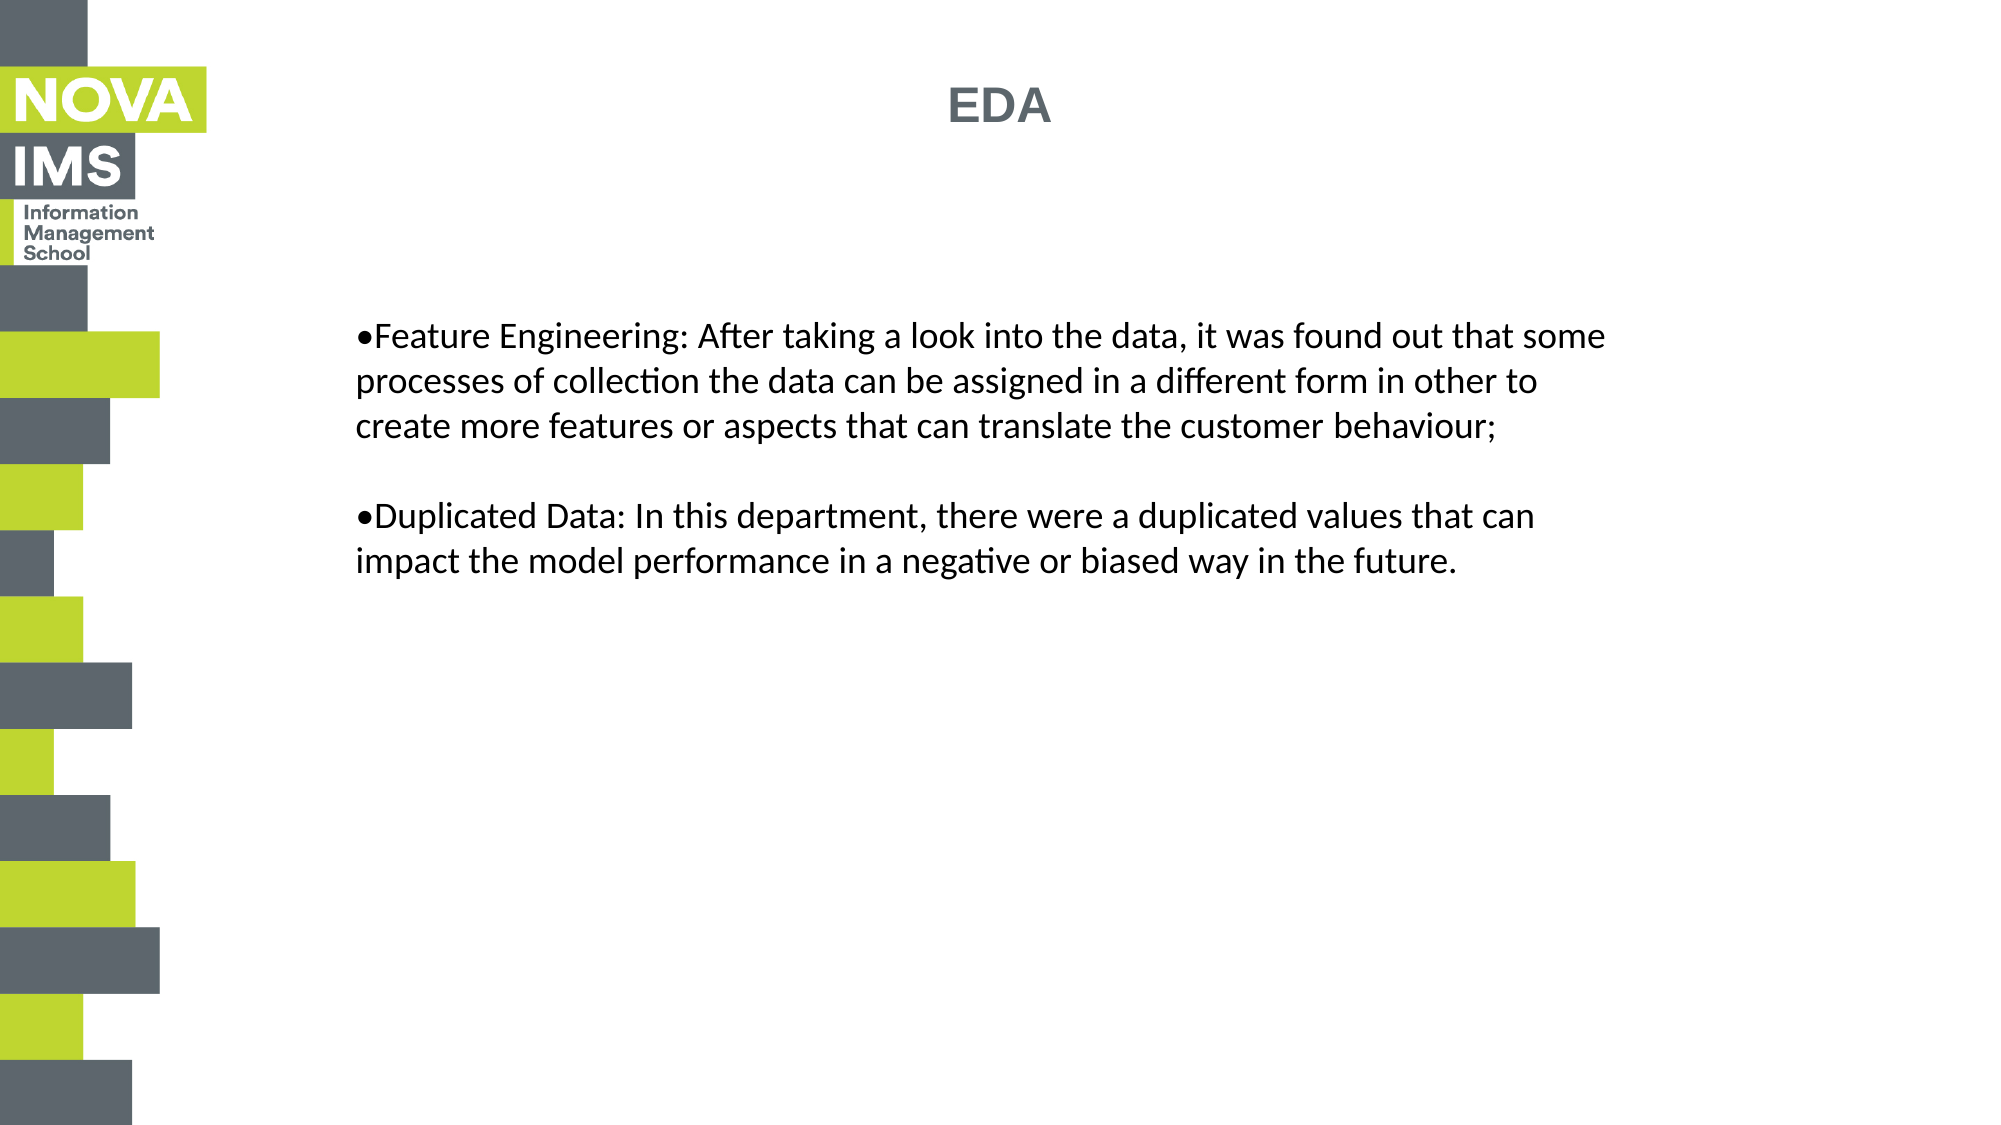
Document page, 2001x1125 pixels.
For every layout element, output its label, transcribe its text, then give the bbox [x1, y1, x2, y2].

text_box •Feature Engineering: After taking a look into the data, it was found out that some processes of collection the data can be assigned in a different form in other to create more features or aspects that can translate the customer behaviour; •Duplicated Data: In this department, there were a duplicated values that can impact the model performance in a negative or biased way in the future. [340, 303, 1637, 679]
picture [0, 0, 241, 1125]
text_box EDA [286, 56, 1714, 141]
